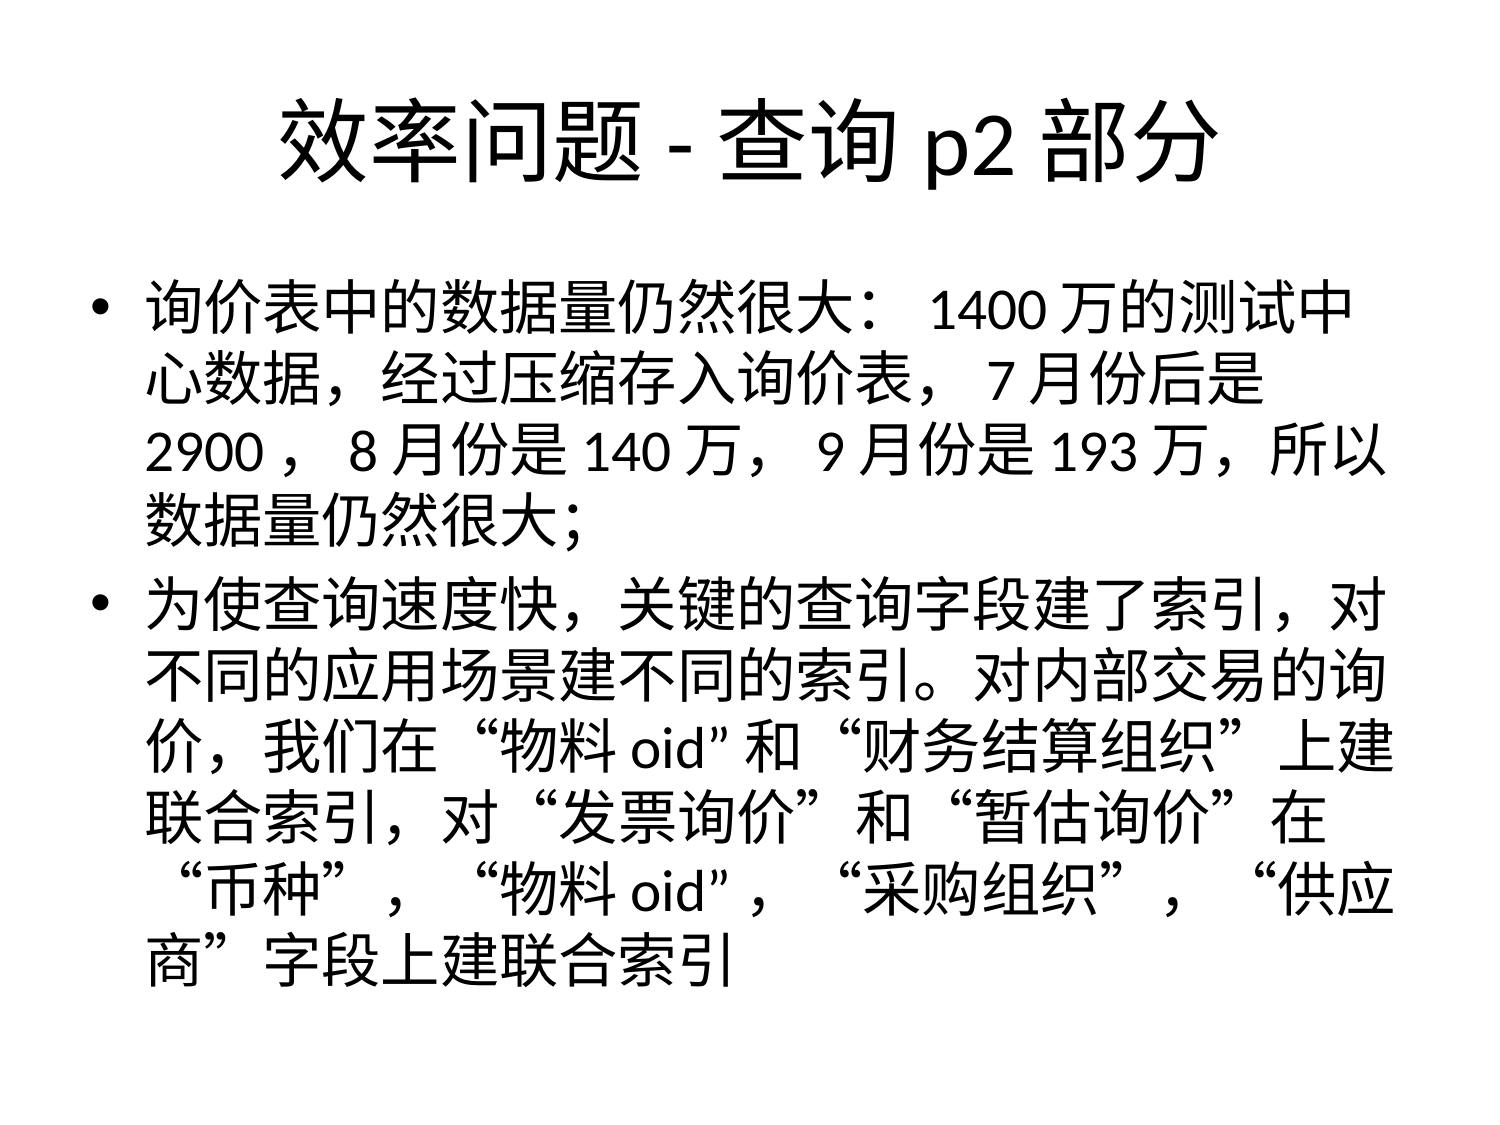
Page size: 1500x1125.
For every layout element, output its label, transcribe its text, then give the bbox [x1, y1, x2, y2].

title 效率问题-查询p2部分 [75, 45, 1425, 233]
list 询价表中的数据量仍然很大：1400万的测试中心数据，经过压缩存入询价表，7月份后是2900，8月份是140万，9月份是193万，所以数据量仍然很大； 为使查询速度快，关键的查询字段建了索引，对不同的应用场景建不同的索引。对内部交易的询价，我们在“物料oid”和“财务结算组织”上建联合索引，对“发票询价”和“暂估询价”在“币种”，“物料oid”，“采购组织”，“供应商”字段上建联合索引 [75, 262, 1425, 1005]
